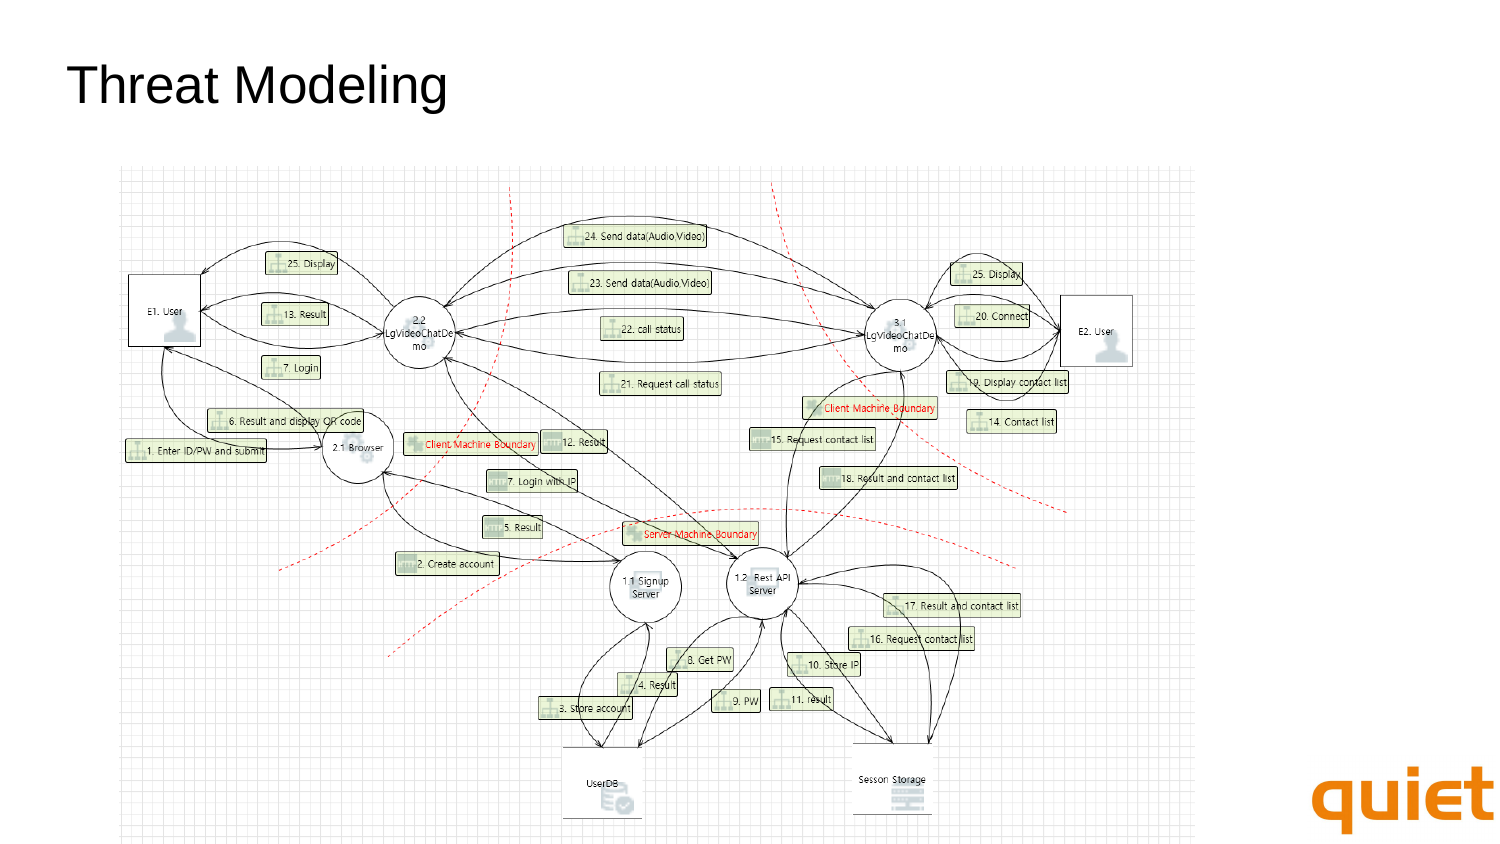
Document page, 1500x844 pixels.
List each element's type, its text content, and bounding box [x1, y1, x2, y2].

picture [1307, 755, 1496, 842]
title Threat Modeling [51, 35, 1449, 130]
picture [118, 166, 1196, 844]
